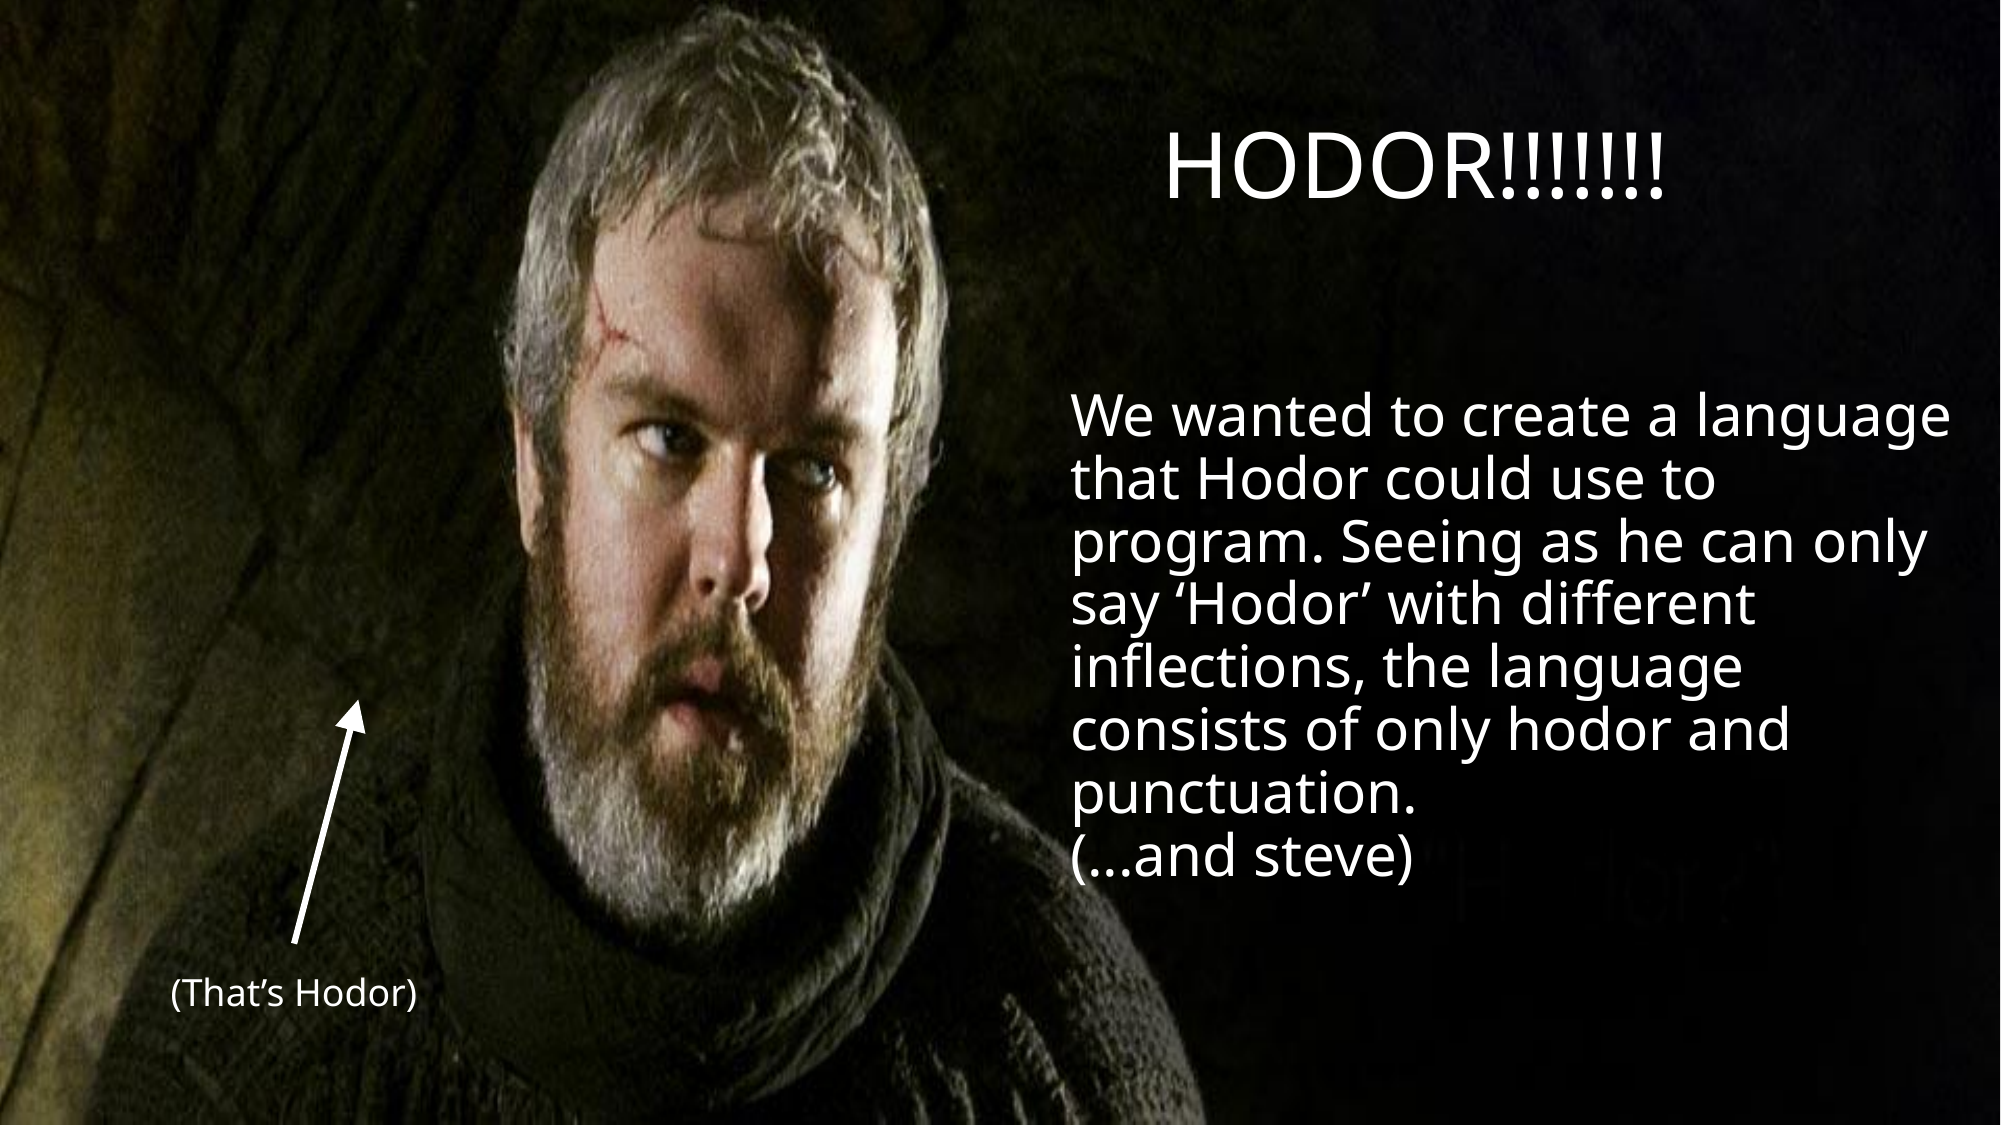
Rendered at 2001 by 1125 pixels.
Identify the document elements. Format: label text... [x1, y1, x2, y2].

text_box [293, 699, 359, 944]
text_box (That’s Hodor) [155, 954, 978, 1051]
picture [0, 0, 2001, 1125]
title HODOR!!!!!!! [1146, 59, 1863, 278]
list We wanted to create a language that Hodor could use to program. Seeing as he can only say ‘Hodor’ with different inflections, the language consists of only hodor and punctuation. (...and steve) [1055, 378, 1970, 1051]
